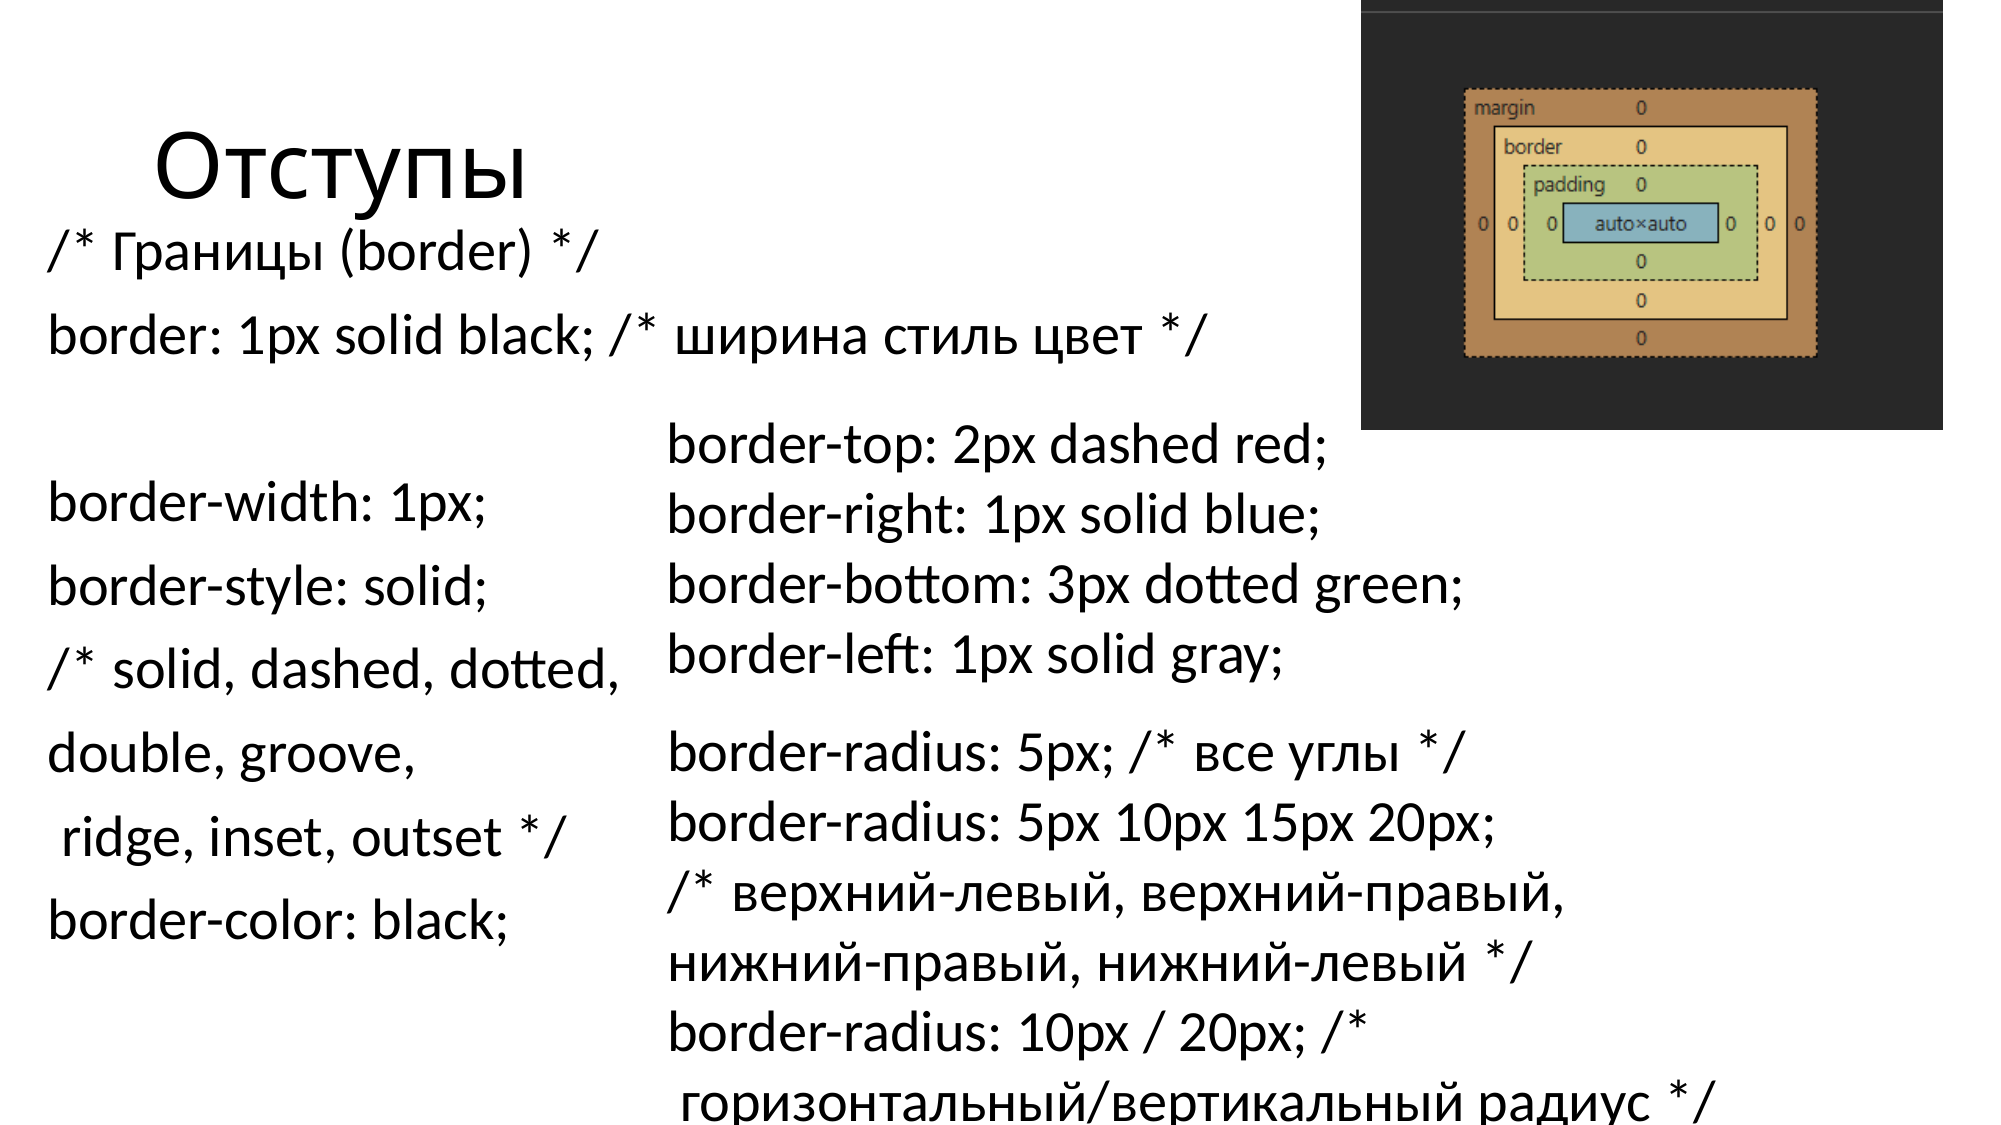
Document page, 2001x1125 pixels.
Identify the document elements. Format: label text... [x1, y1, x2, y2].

text_box border-top: 2px dashed red; border-right: 1px solid blue; border-bottom: 3px dotted green; border-left: 1px solid gray; [652, 397, 1652, 693]
list /* Границы (border) */ border: 1px solid black; /* ширина стиль цвет */ border-width: 1px; border-style: solid; /* solid, dashed, dotted, double, groove, ridge, inset, outset */ border-color: black; [32, 212, 1863, 1014]
title Отступы [137, 59, 1361, 212]
text_box border-radius: 5px; /* все углы */ border-radius: 5px 10px 15px 20px; /* верхний-левый, верхний-правый, нижний-правый, нижний-левый */ border-radius: 10px / 20px; /* горизонтальный/вертикальный радиус */ [652, 705, 2000, 1125]
picture [1361, 0, 1943, 430]
